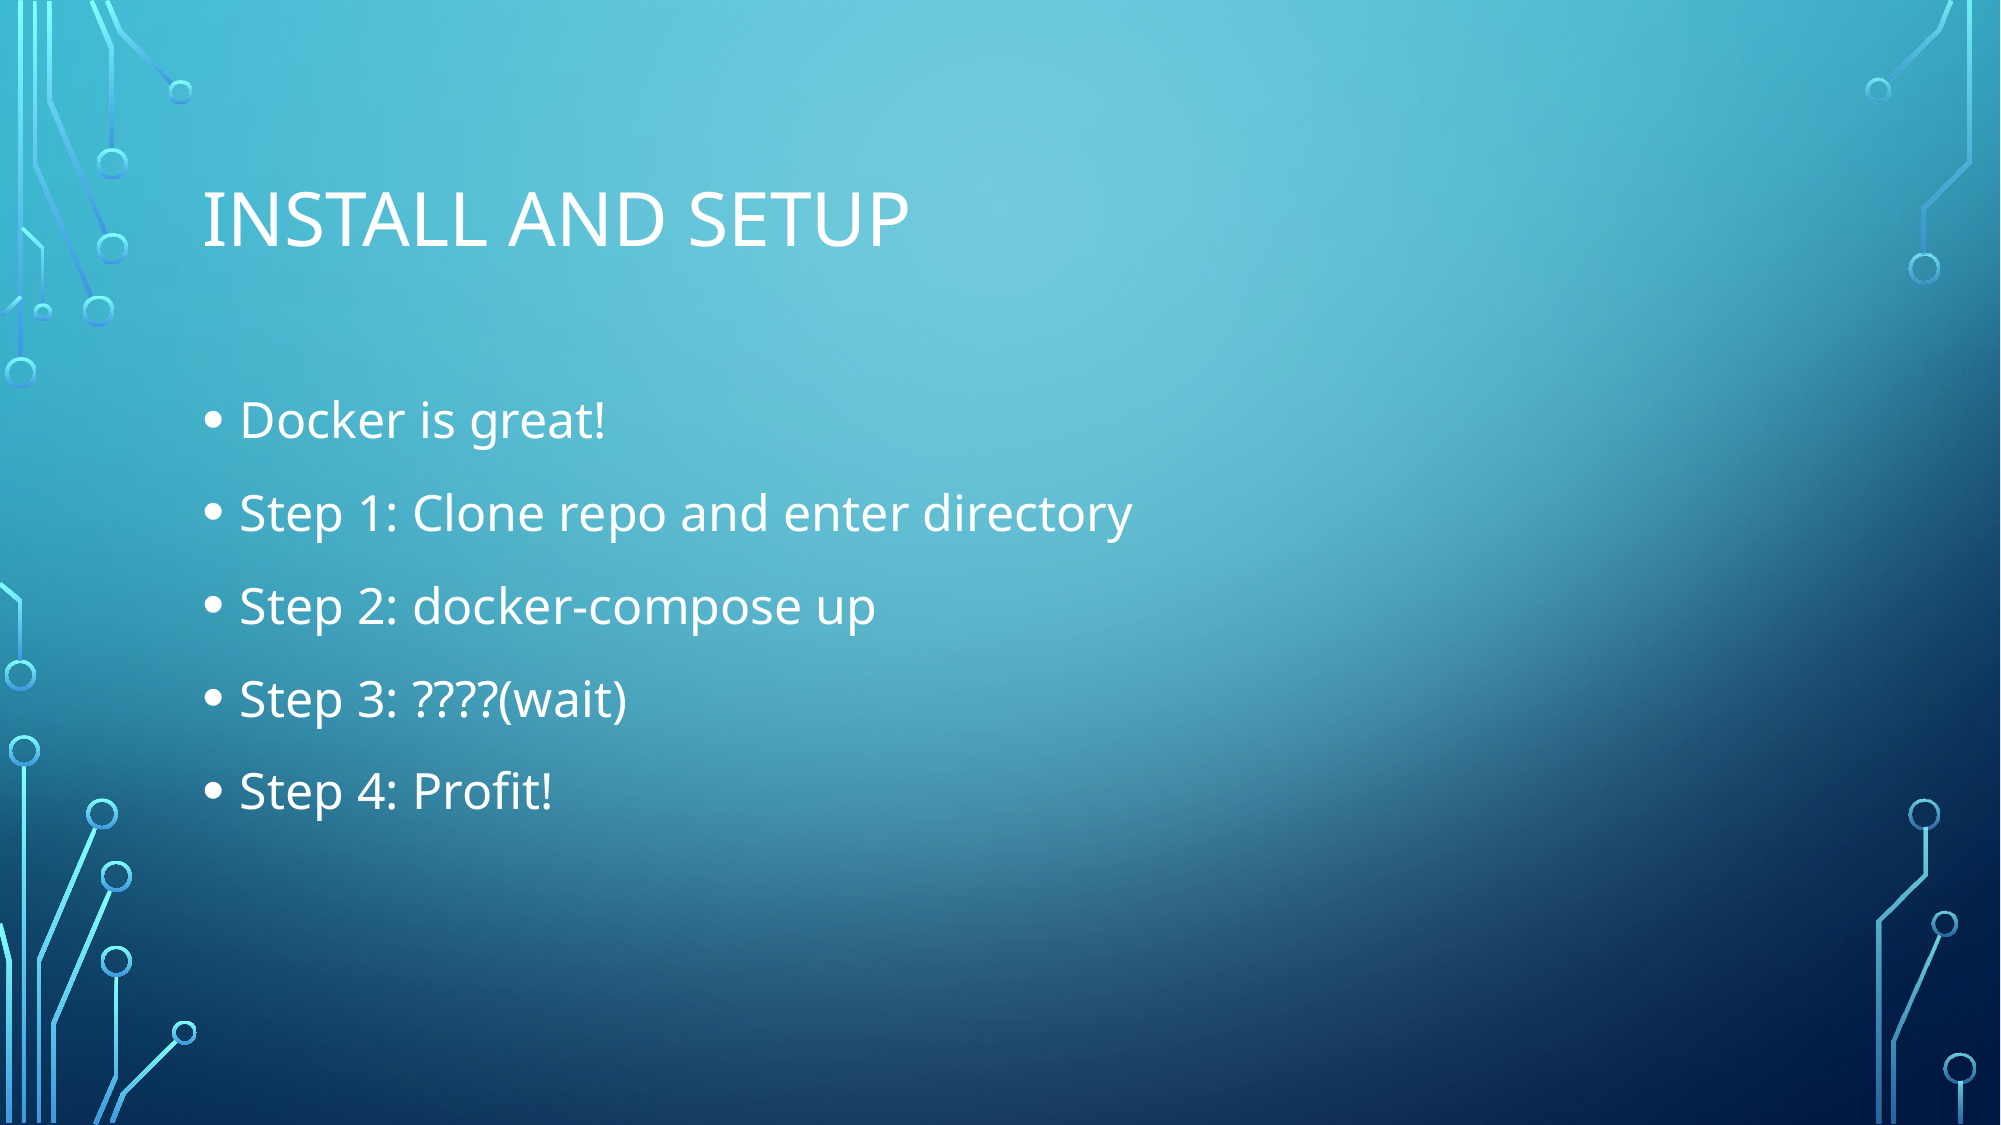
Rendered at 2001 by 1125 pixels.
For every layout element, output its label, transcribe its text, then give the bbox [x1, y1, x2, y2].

list Docker is great! Step 1: Clone repo and enter directory Step 2: docker-compose up Step 3: ????(wait) Step 4: Profit! [187, 369, 1813, 950]
title Install and setup [187, 101, 1813, 344]
